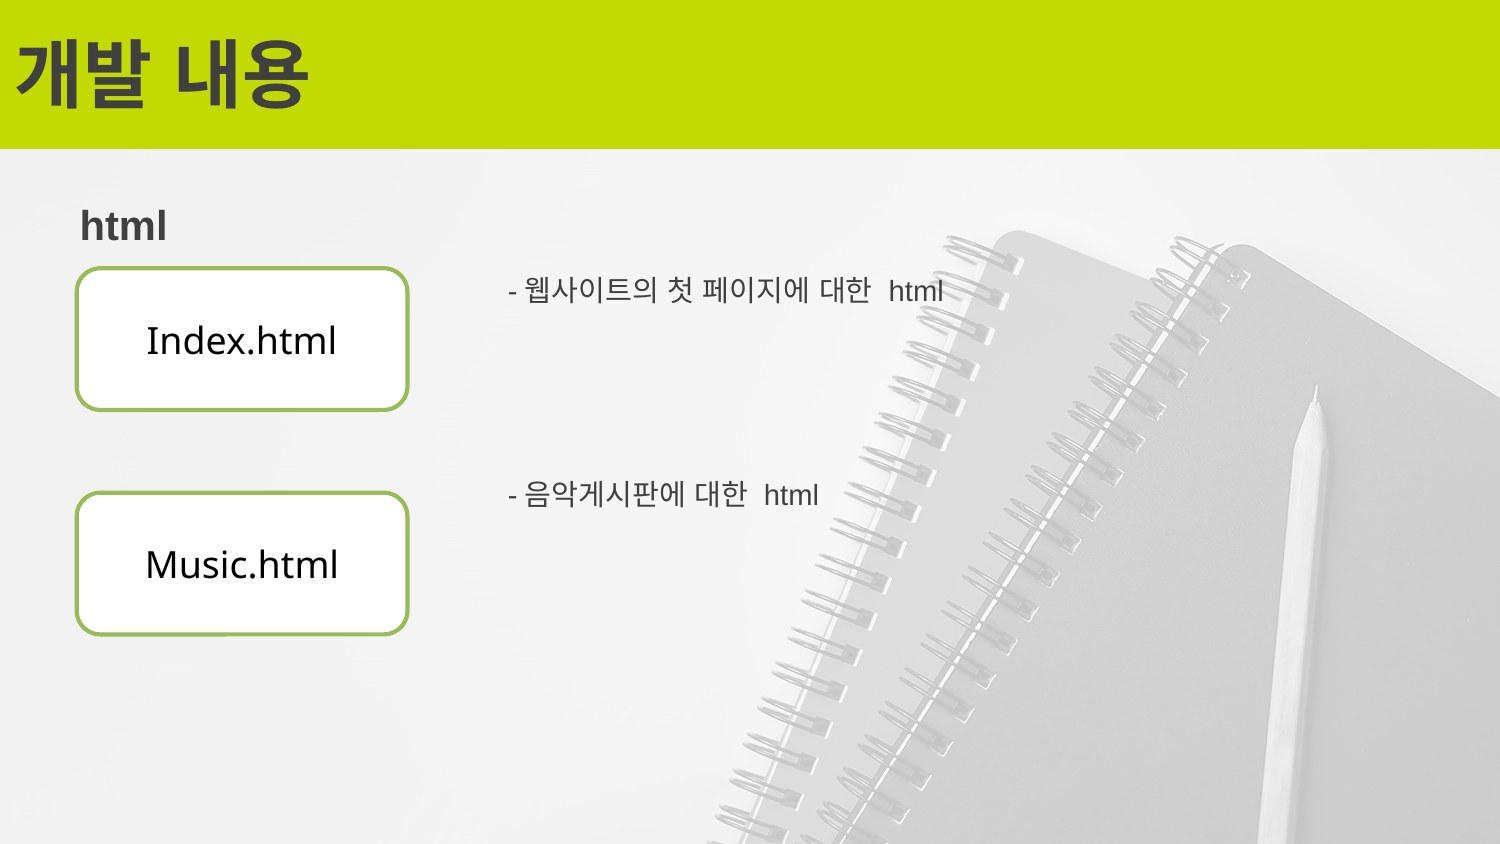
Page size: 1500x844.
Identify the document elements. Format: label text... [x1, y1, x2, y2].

list -웹사이트의 첫 페이지에 대한 html -음악게시판에 대한 html [442, 264, 1447, 757]
text_box Music.html [74, 490, 410, 637]
text_box Index.html [74, 266, 410, 413]
picture [0, 146, 1500, 844]
list html [64, 185, 1459, 262]
title 개발 내용 [0, 0, 1500, 146]
